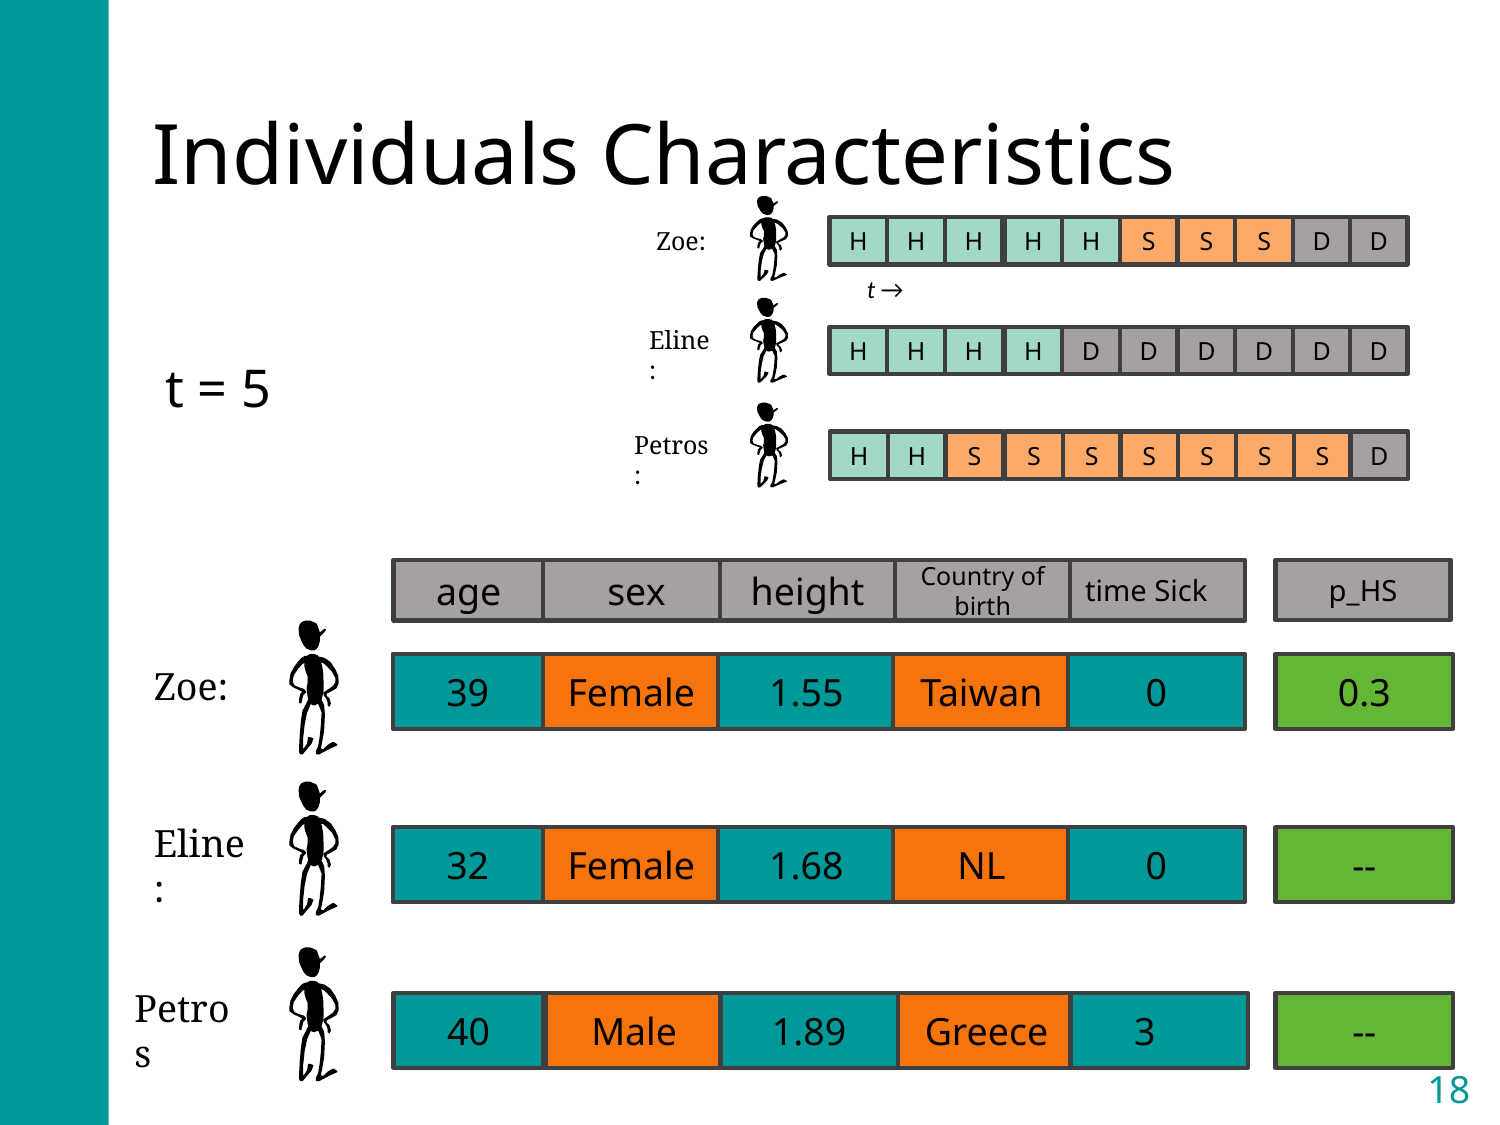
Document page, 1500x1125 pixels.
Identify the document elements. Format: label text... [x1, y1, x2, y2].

text_box 40 [393, 992, 544, 1068]
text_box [749, 195, 789, 282]
text_box S [1119, 217, 1177, 265]
text_box Zoe: [138, 655, 266, 717]
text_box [119, 947, 339, 1082]
text_box 3 [1070, 992, 1248, 1068]
text_box 0 [1067, 827, 1246, 903]
text_box -- [1275, 992, 1453, 1068]
text_box Female [542, 827, 717, 903]
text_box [633, 297, 789, 383]
text_box NL [892, 827, 1067, 903]
text_box H [1062, 217, 1119, 265]
text_box 32 [392, 827, 542, 903]
text_box Female [542, 653, 717, 729]
text_box Zoe: [641, 218, 732, 257]
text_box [829, 326, 1408, 375]
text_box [619, 402, 789, 488]
text_box time Sick [1070, 559, 1246, 621]
text_box Greece [897, 992, 1070, 1068]
text_box 0.3 [1275, 653, 1453, 729]
text_box p_HS [1275, 559, 1451, 621]
text_box 1.89 [720, 992, 897, 1068]
text_box 1.68 [717, 827, 892, 903]
text_box H [887, 217, 944, 265]
text_box D [1349, 217, 1408, 265]
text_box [138, 781, 339, 916]
text_box H [829, 217, 887, 265]
text_box t = 5 [150, 340, 1353, 481]
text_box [289, 620, 340, 755]
text_box Country of birth [895, 559, 1070, 621]
text_box height [720, 559, 895, 621]
text_box -- [1275, 827, 1453, 903]
text_box 39 [392, 653, 542, 729]
text_box t → [851, 266, 920, 305]
text_box Taiwan [892, 653, 1067, 729]
text_box S [1236, 217, 1292, 265]
text_box Male [545, 992, 720, 1068]
text_box age [393, 559, 542, 621]
title Individuals Characteristics [137, 57, 1388, 246]
text_box S [1177, 217, 1236, 265]
text_box sex [542, 559, 720, 621]
text_box H [944, 217, 1003, 265]
text_box D [1292, 217, 1349, 265]
text_box 1.55 [717, 653, 892, 729]
text_box 0 [1067, 653, 1246, 729]
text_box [829, 431, 1409, 480]
slide_number 18 [1402, 1057, 1496, 1125]
text_box H [1004, 217, 1062, 265]
